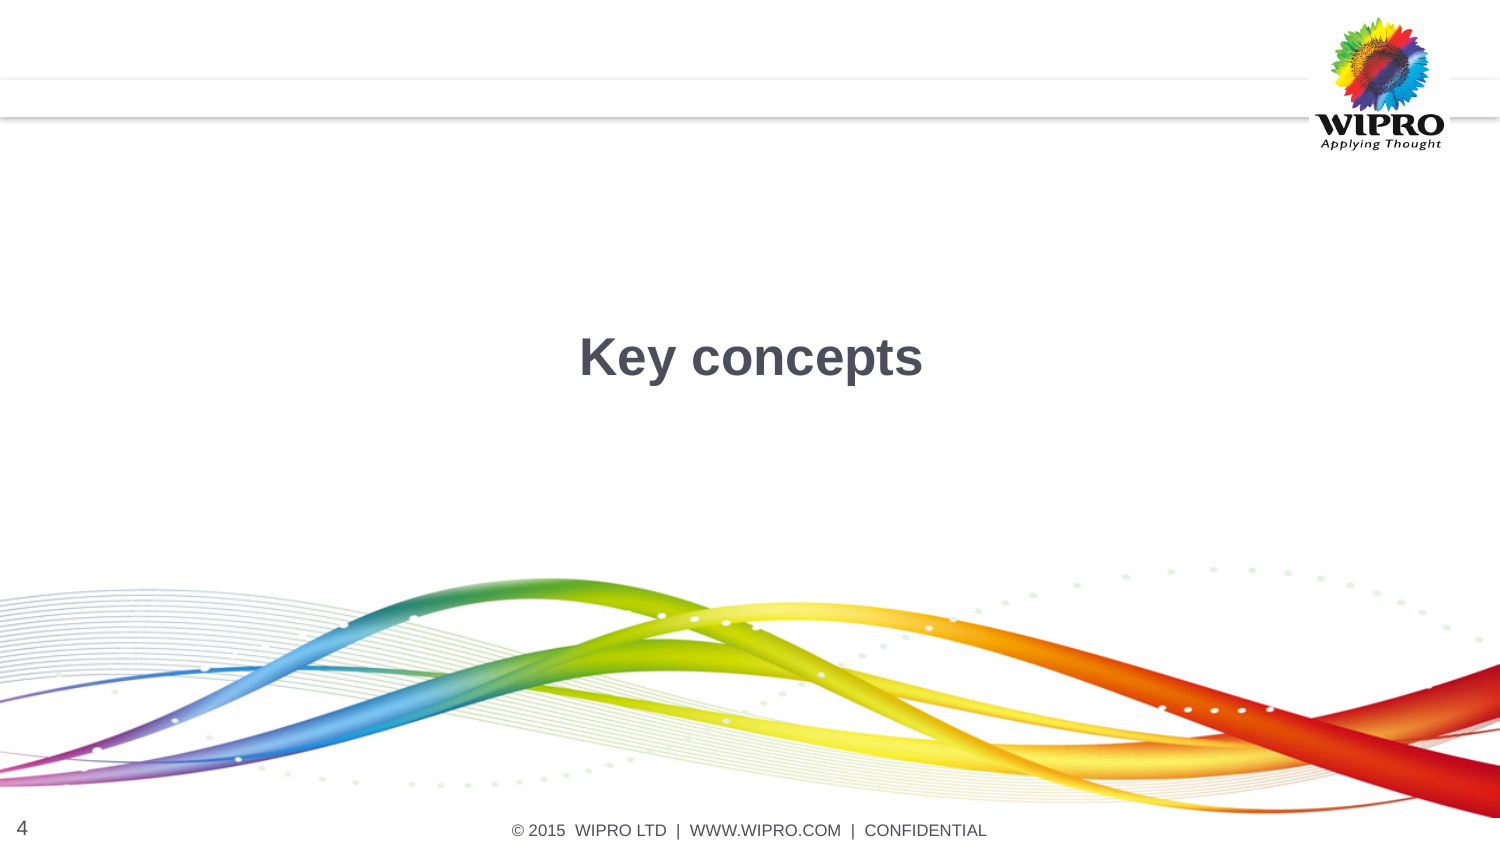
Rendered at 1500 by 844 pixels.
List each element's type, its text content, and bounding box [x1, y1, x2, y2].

picture [0, 550, 1500, 818]
list Key concepts [77, 315, 1428, 394]
picture [1309, 13, 1450, 156]
